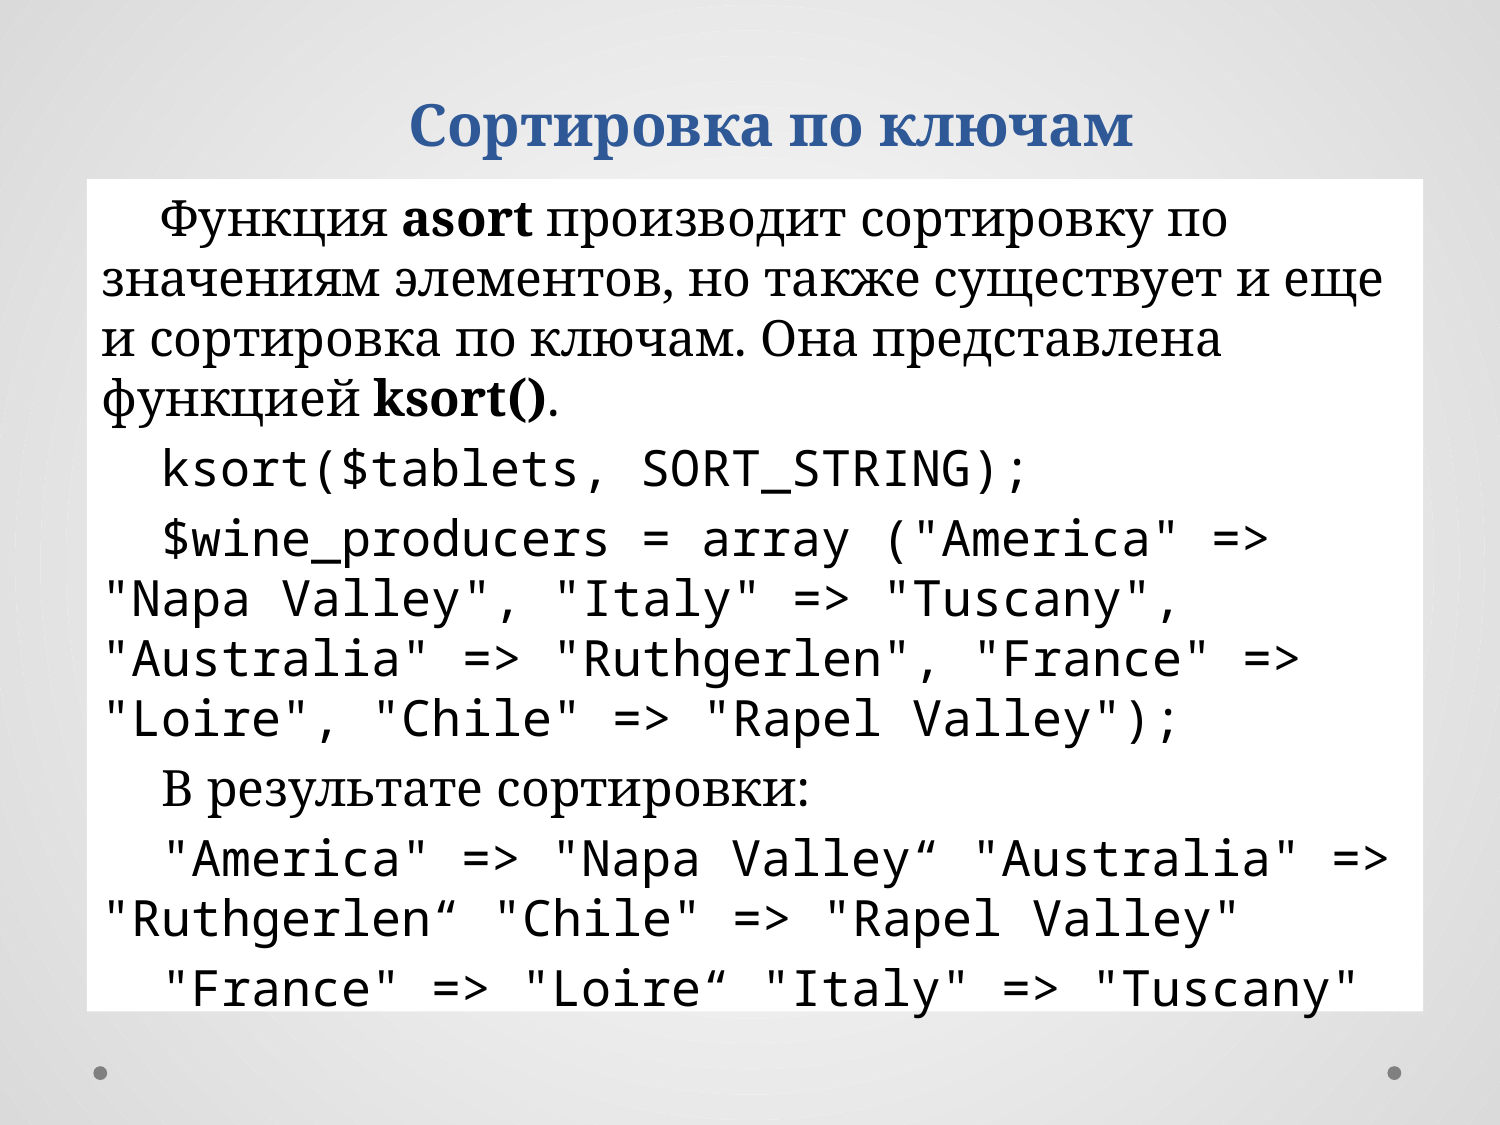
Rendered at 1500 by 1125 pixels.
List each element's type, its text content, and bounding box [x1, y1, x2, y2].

text_box Сортировка по ключам [118, 80, 1424, 166]
text_box Функция asort производит сортировку по значениям элементов, но также существует и еще и сортировка по ключам. Она представлена функцией ksort(). ksort($tablets, SORT_STRING); $wine_producers = array ("America" => "Napa Valley", "Italy" => "Tuscany", "Australia" => "Ruthgerlen", "France" => "Loire", "Chile" => "Rapel Valley"); В результате сортировки: "America" => "Napa Valley“ "Australia" => "Ruthgerlen“ "Chile" => "Rapel Valley" "France" => "Loire“ "Italy" => "Tuscany" [86, 179, 1424, 1012]
